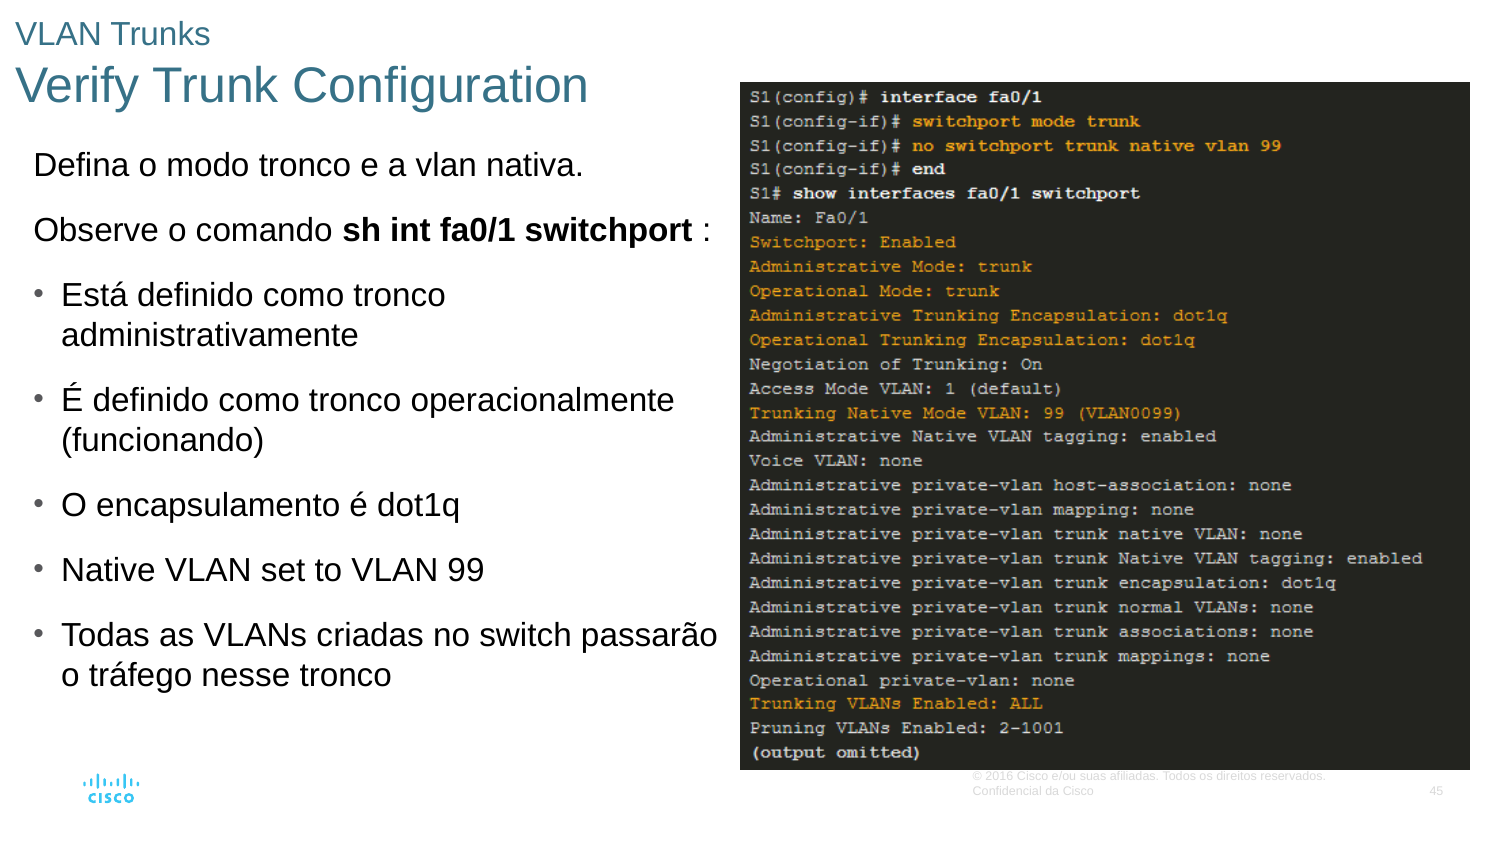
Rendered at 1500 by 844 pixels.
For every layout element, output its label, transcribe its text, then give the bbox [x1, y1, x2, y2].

picture [740, 82, 1471, 771]
title VLAN Trunks Verify Trunk Configuration [0, 0, 722, 125]
list Defina o modo tronco e a vlan nativa. Observe o comando sh int fa0/1 switchport : Está definido como tronco administrativamente É definido como tronco operacionalmente (funcionando) O encapsulamento é dot1q Native VLAN set to VLAN 99 Todas as VLANs criadas no switch passarão o tráfego nesse tronco [18, 135, 735, 739]
